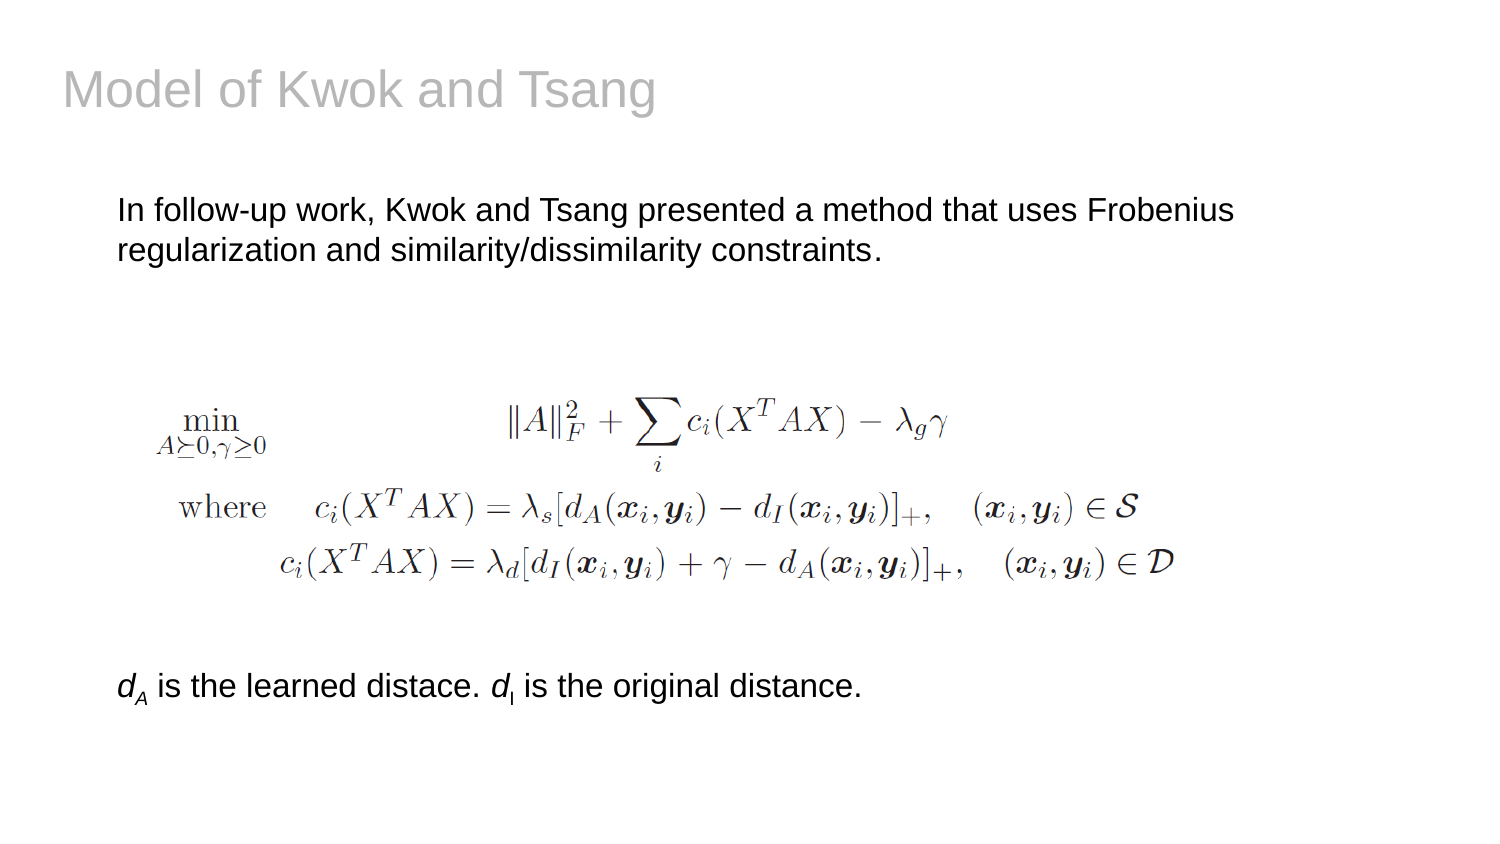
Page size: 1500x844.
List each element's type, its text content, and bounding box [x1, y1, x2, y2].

title Model of Kwok and Tsang [51, 39, 1449, 134]
text_box In follow-up work, Kwok and Tsang presented a method that uses Frobenius regularization and similarity/dissimilarity constraints. [102, 181, 1380, 276]
picture [138, 374, 1196, 602]
text_box dA is the learned distace. dI is the original distance. [102, 656, 1399, 717]
